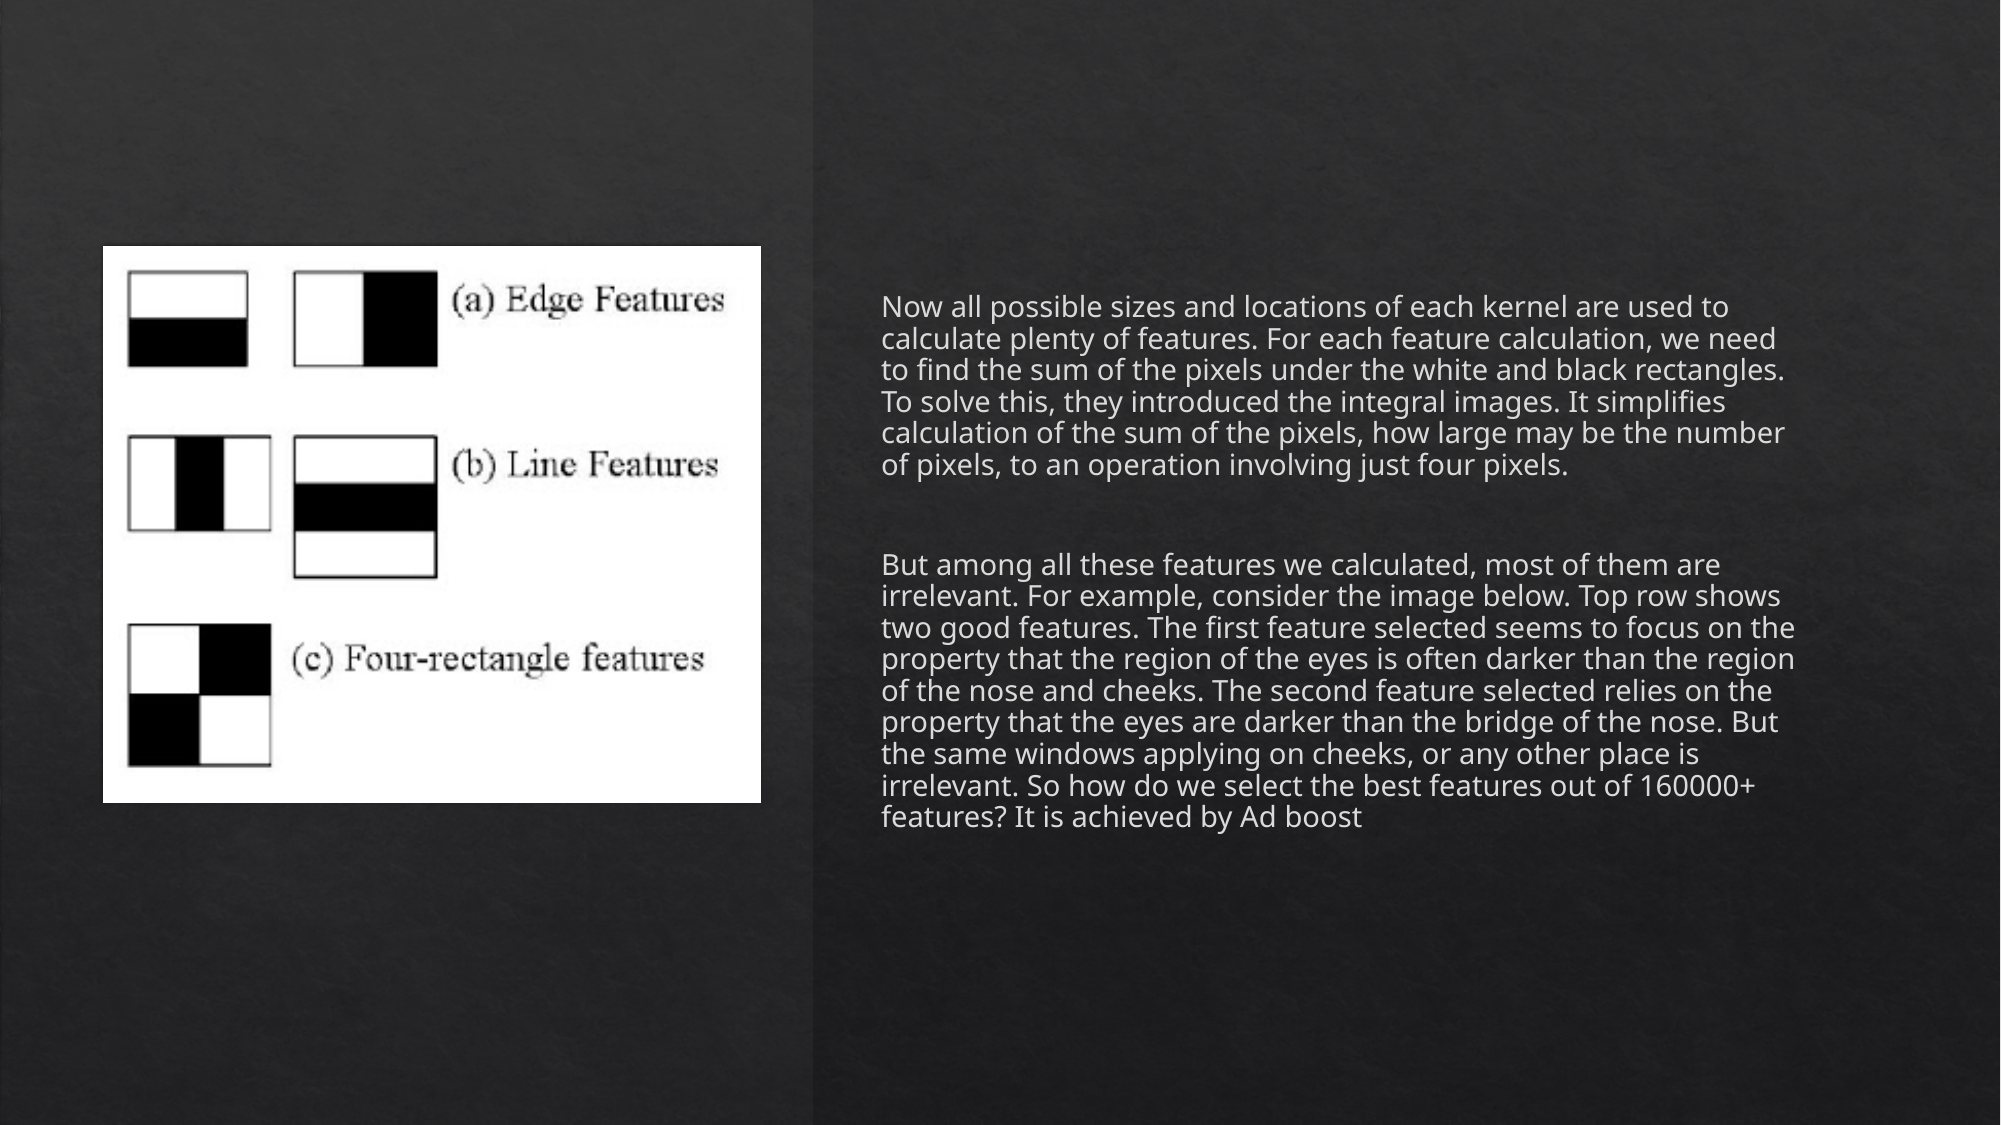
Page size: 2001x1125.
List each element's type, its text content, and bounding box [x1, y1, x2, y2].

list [103, 245, 761, 803]
picture [0, 0, 814, 1125]
text_box Now all possible sizes and locations of each kernel are used to calculate plenty of features. For each feature calculation, we need to find the sum of the pixels under the white and black rectangles. To solve this, they introduced the integral images. It simplifies calculation of the sum of the pixels, how large may be the number of pixels, to an operation involving just four pixels. But among all these features we calculated, most of them are irrelevant. For example, consider the image below. Top row shows two good features. The first feature selected seems to focus on the property that the region of the eyes is often darker than the region of the nose and cheeks. The second feature selected relies on the property that the eyes are darker than the bridge of the nose. But the same windows applying on cheeks, or any other place is irrelevant. So how do we select the best features out of 160000+ features? It is achieved by Ad boost [866, 48, 1825, 1029]
